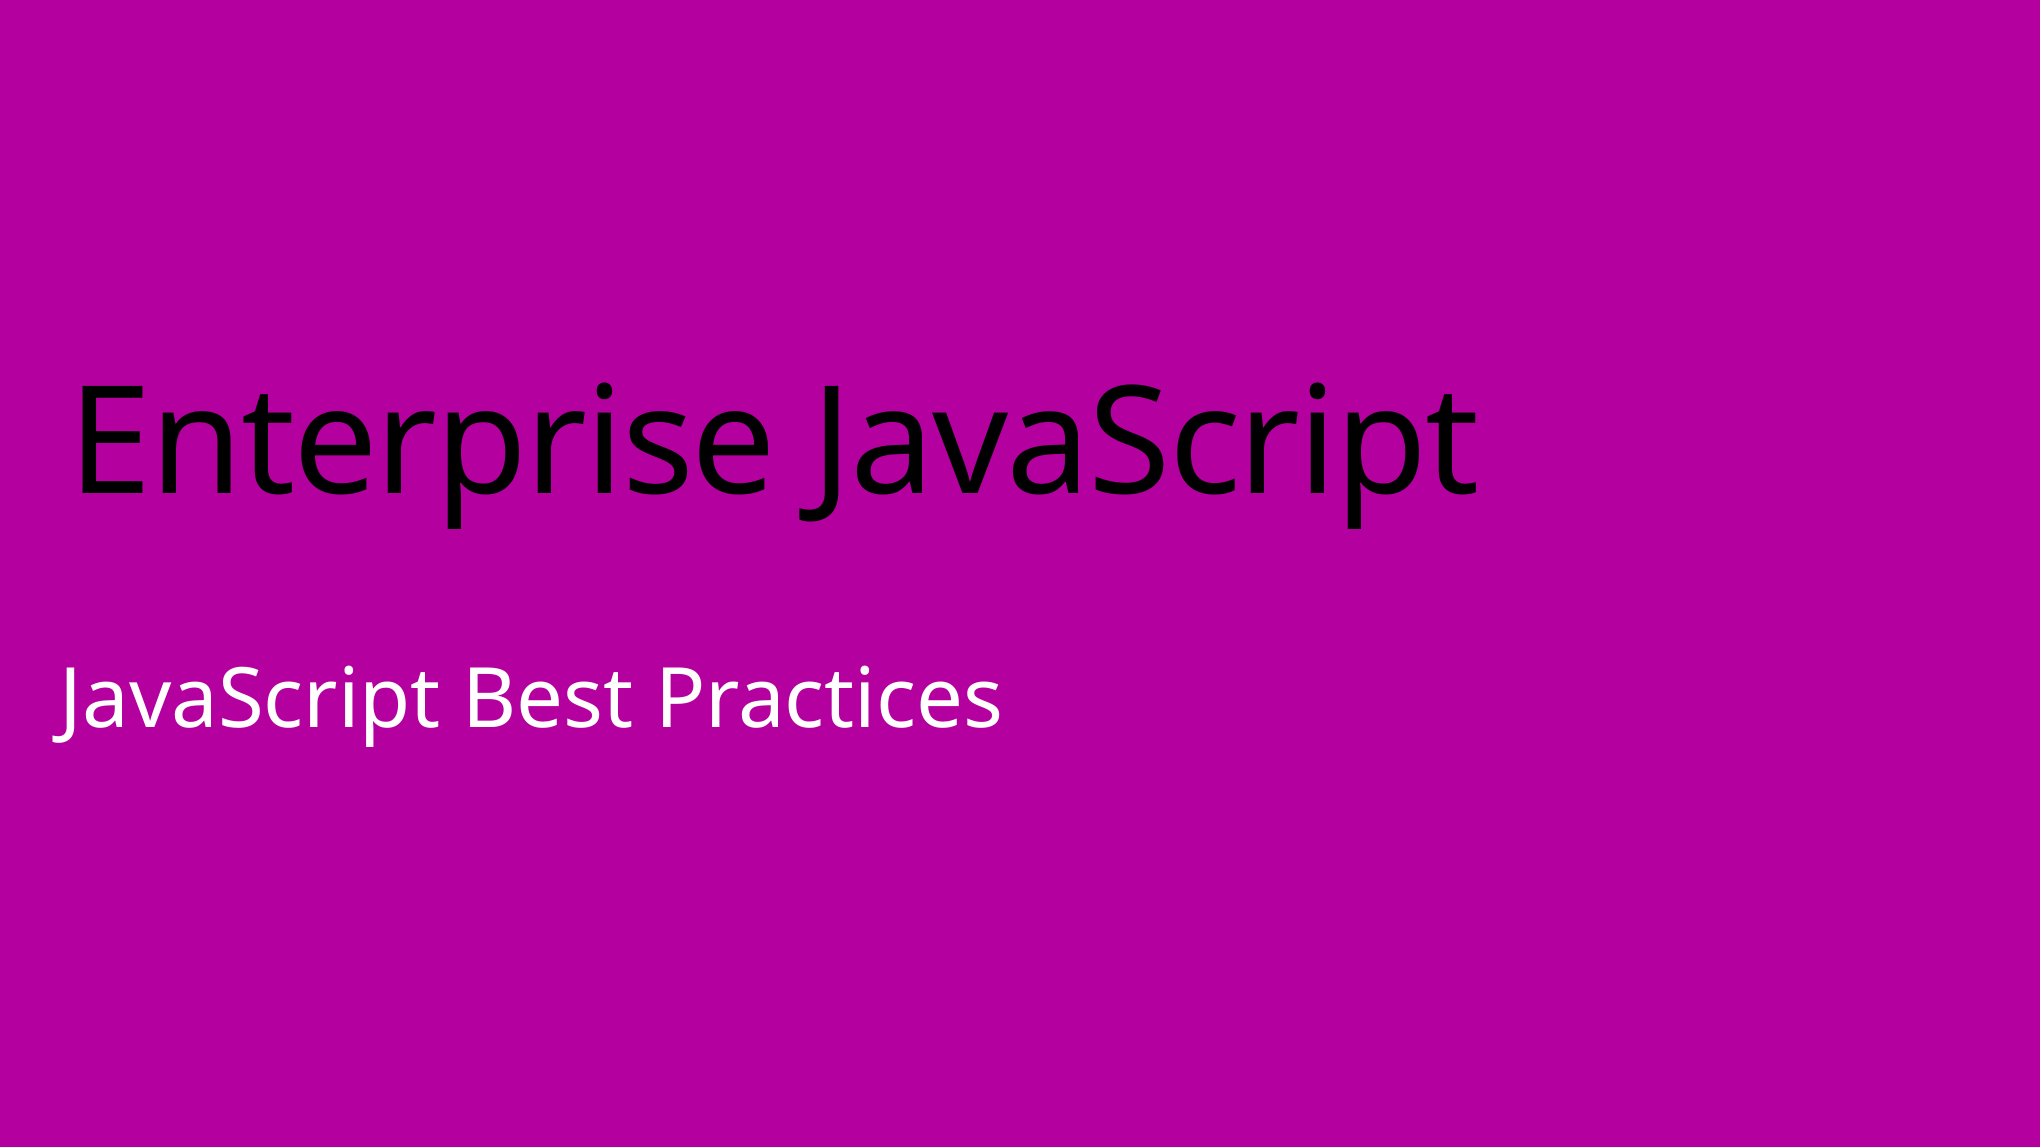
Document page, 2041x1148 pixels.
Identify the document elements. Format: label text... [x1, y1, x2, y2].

title Enterprise JavaScript [45, 348, 1996, 543]
text_box JavaScript Best Practices [45, 648, 1695, 949]
